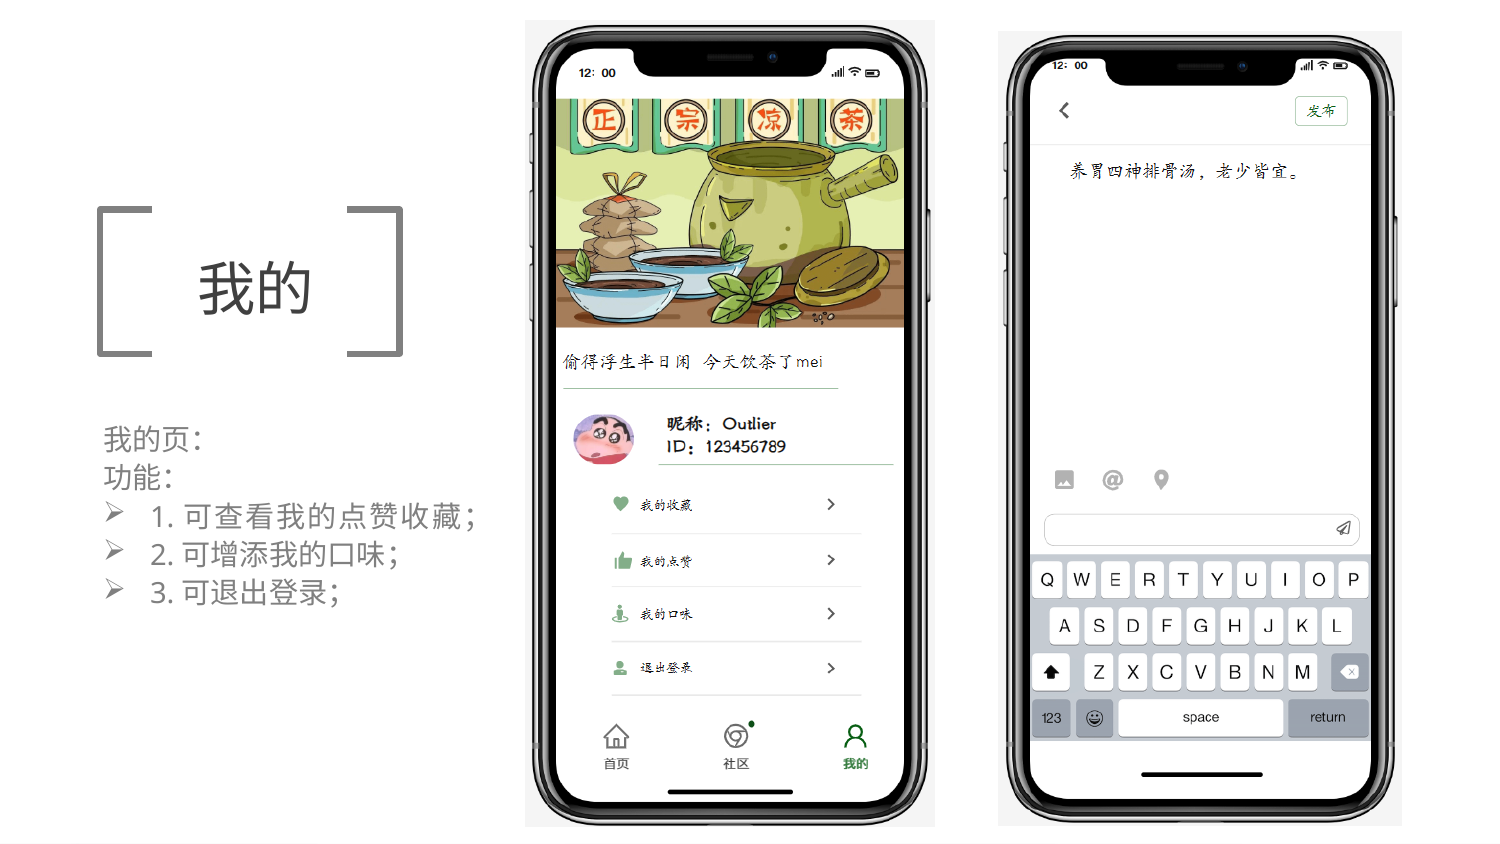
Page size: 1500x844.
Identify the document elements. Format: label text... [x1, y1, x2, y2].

picture [525, 19, 936, 827]
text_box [100, 209, 400, 354]
text_box 我的页： 功能： 1.可查看我的点赞收藏； 2.可增添我的口味； 3.可退出登录； [88, 410, 479, 618]
picture [997, 31, 1402, 827]
